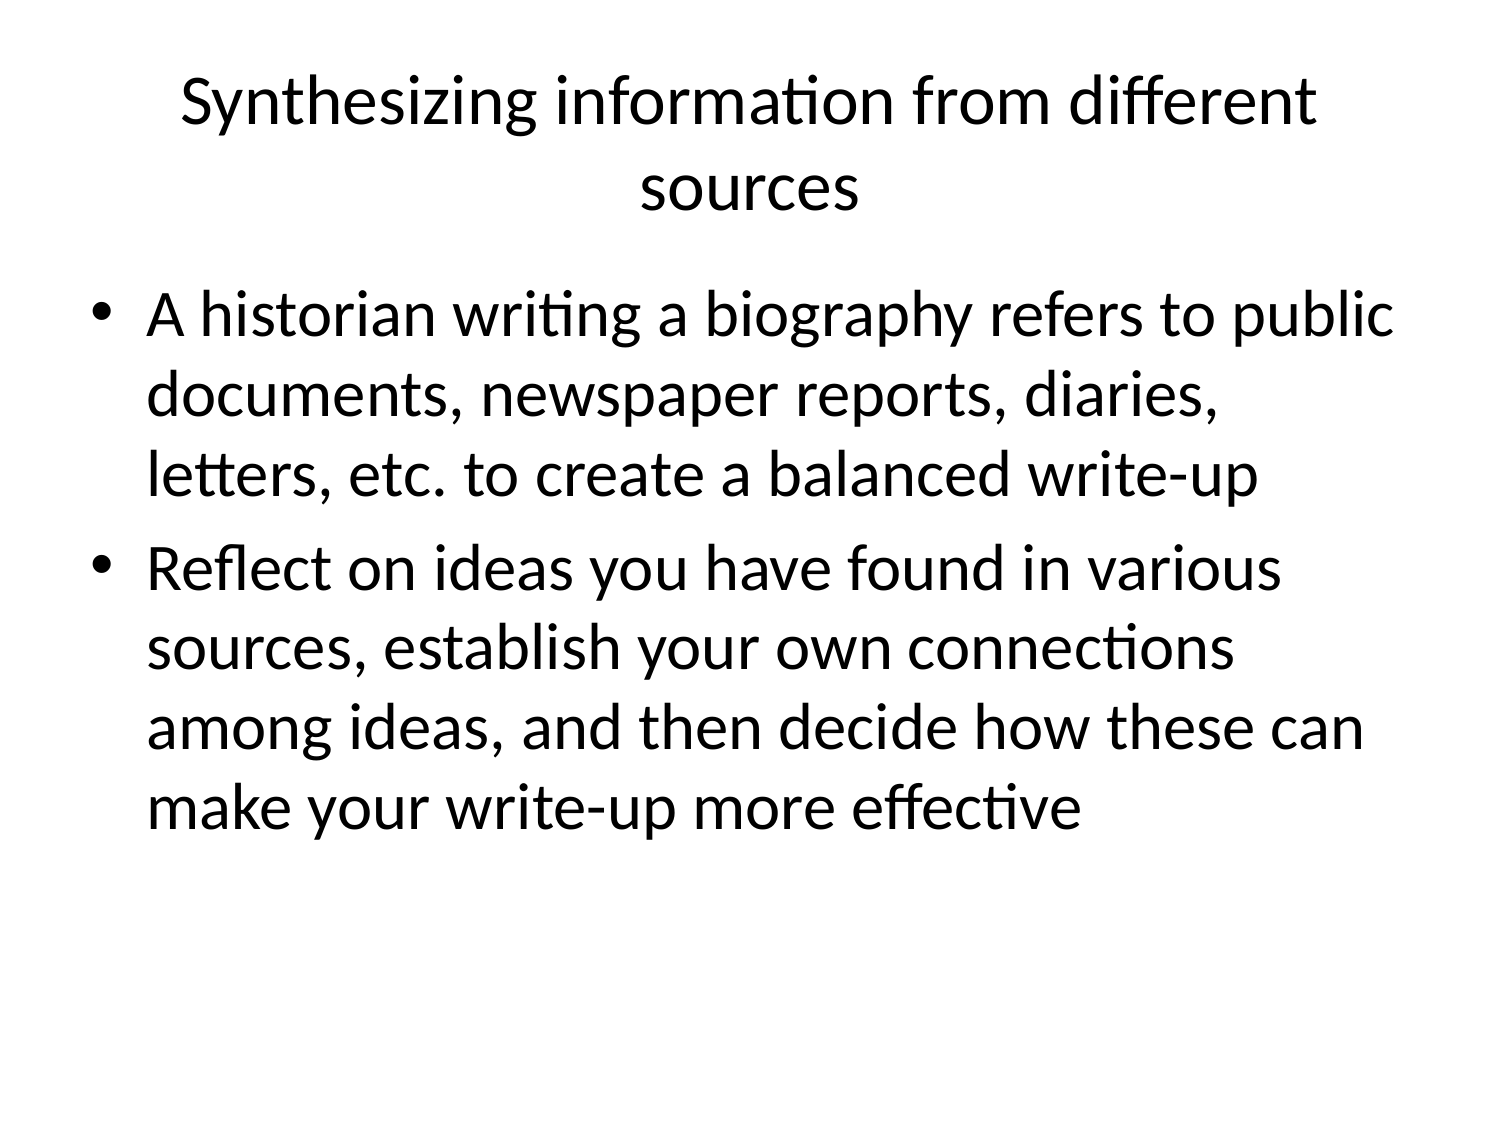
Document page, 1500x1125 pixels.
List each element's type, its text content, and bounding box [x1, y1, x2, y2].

list A historian writing a biography refers to public documents, newspaper reports, diaries, letters, etc. to create a balanced write-up Reflect on ideas you have found in various sources, establish your own connections among ideas, and then decide how these can make your write-up more effective [75, 262, 1425, 1005]
title Synthesizing information from different sources [75, 45, 1425, 233]
